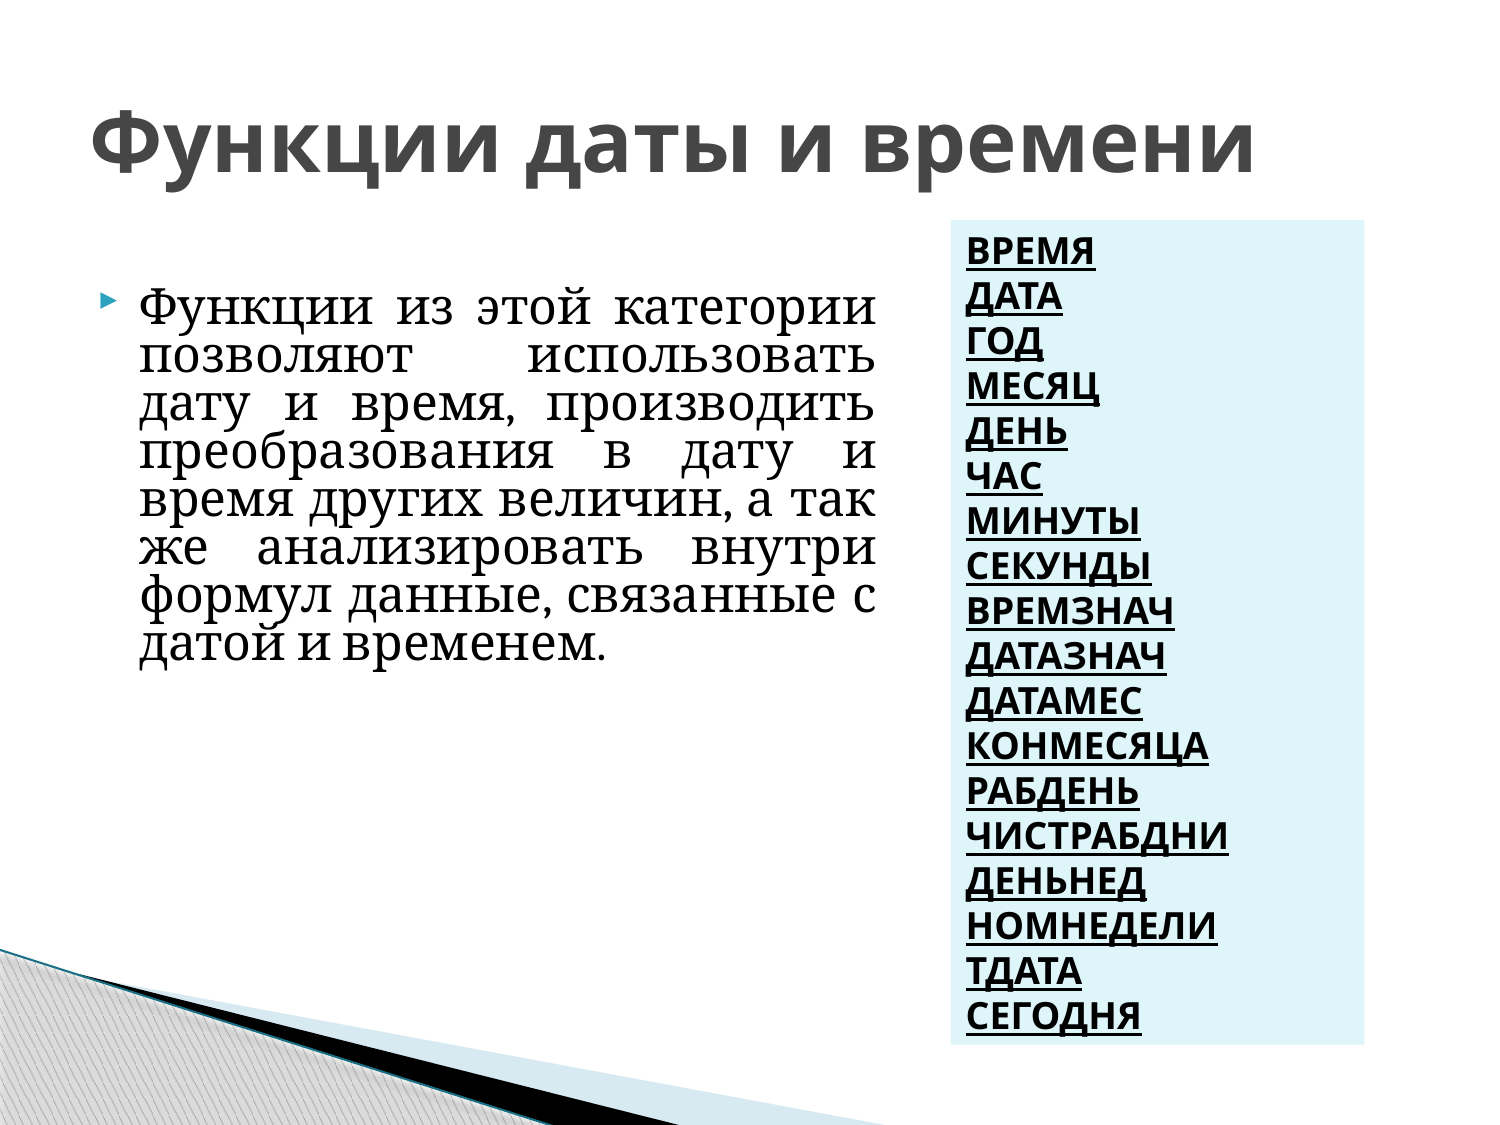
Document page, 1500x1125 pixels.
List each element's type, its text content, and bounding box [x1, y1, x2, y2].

list Функции из этой категории позволяют использовать дату и время, производить преобразования в дату и время других величин, а так же анализировать внутри формул данные, связанные с датой и временем. [64, 278, 892, 953]
text_box ВРЕМЯ ДАТА ГОД МЕСЯЦ ДЕНЬ ЧАС МИНУТЫ СЕКУНДЫ ВРЕМЗНАЧ ДАТАЗНАЧ ДАТАМЕС КОНМЕСЯЦА РАБДЕНЬ ЧИСТРАБДНИ ДЕНЬНЕД НОМНЕДЕЛИ ТДАТА СЕГОДНЯ [950, 219, 1365, 1045]
title Функции даты и времени [75, 45, 1425, 233]
